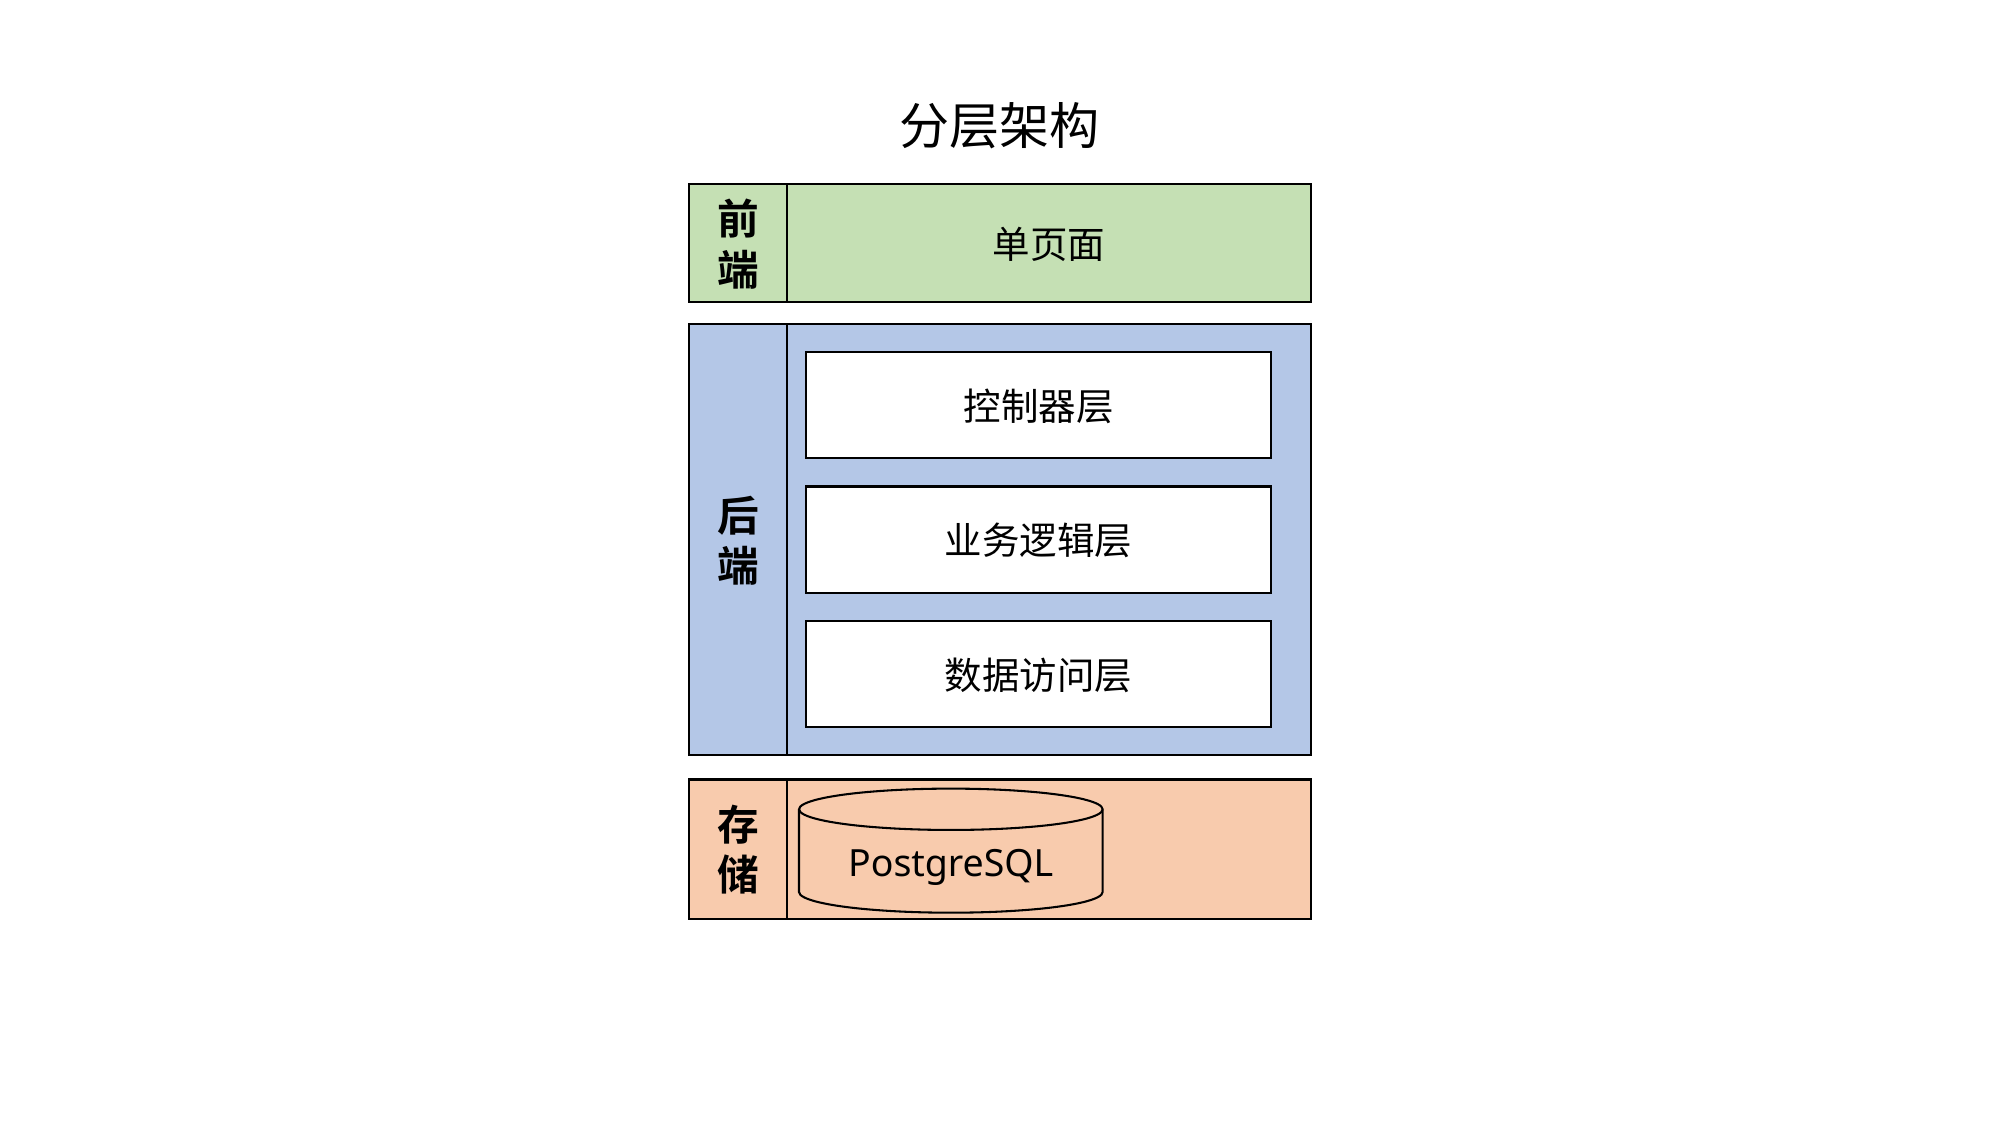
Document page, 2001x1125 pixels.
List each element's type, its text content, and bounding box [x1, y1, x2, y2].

text_box 单页面 [788, 183, 1312, 303]
text_box 业务逻辑层 [805, 485, 1272, 594]
text_box 前端 [688, 183, 788, 303]
text_box 控制器层 [805, 351, 1272, 459]
text_box [788, 323, 1312, 756]
text_box 后端 [688, 323, 788, 756]
text_box 分层架构 [885, 87, 1115, 162]
text_box 数据访问层 [805, 620, 1272, 728]
text_box PostgreSQL [797, 787, 1104, 914]
text_box [788, 778, 1312, 920]
text_box 存储 [688, 778, 788, 920]
